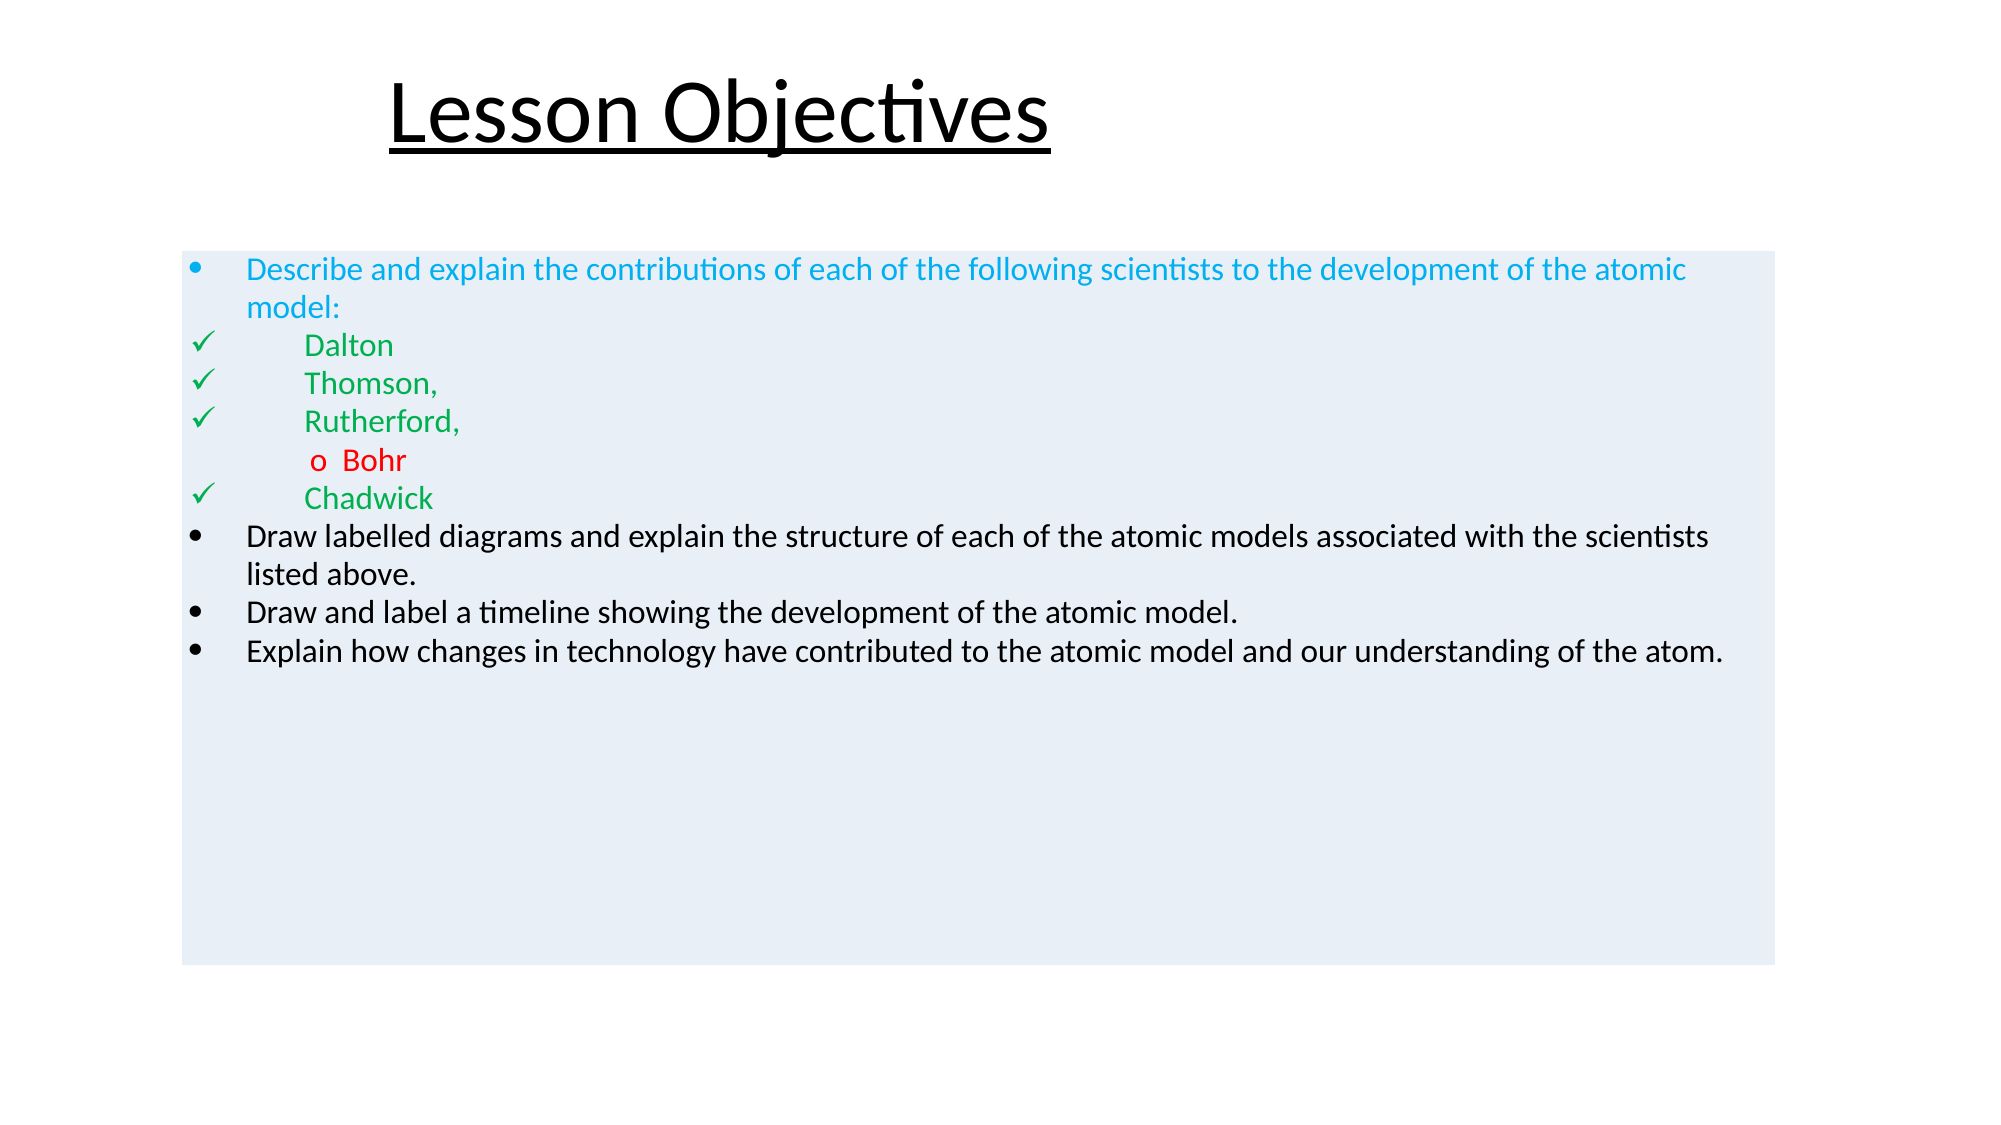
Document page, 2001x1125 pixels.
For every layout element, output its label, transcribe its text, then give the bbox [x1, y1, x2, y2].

table_header Describe and explain the contributions of each of the following scientists to the development of the atomic model: Dalton Thomson, Rutherford, o Bohr Chadwick Draw labelled diagrams and explain the structure of each of the atomic models associated with the scientists listed above. Draw and label a timeline showing the development of the atomic model. Explain how changes in technology have contributed to the atomic model and our understanding of the atom. [182, 251, 1775, 965]
title Lesson Objectives [373, 19, 1649, 207]
